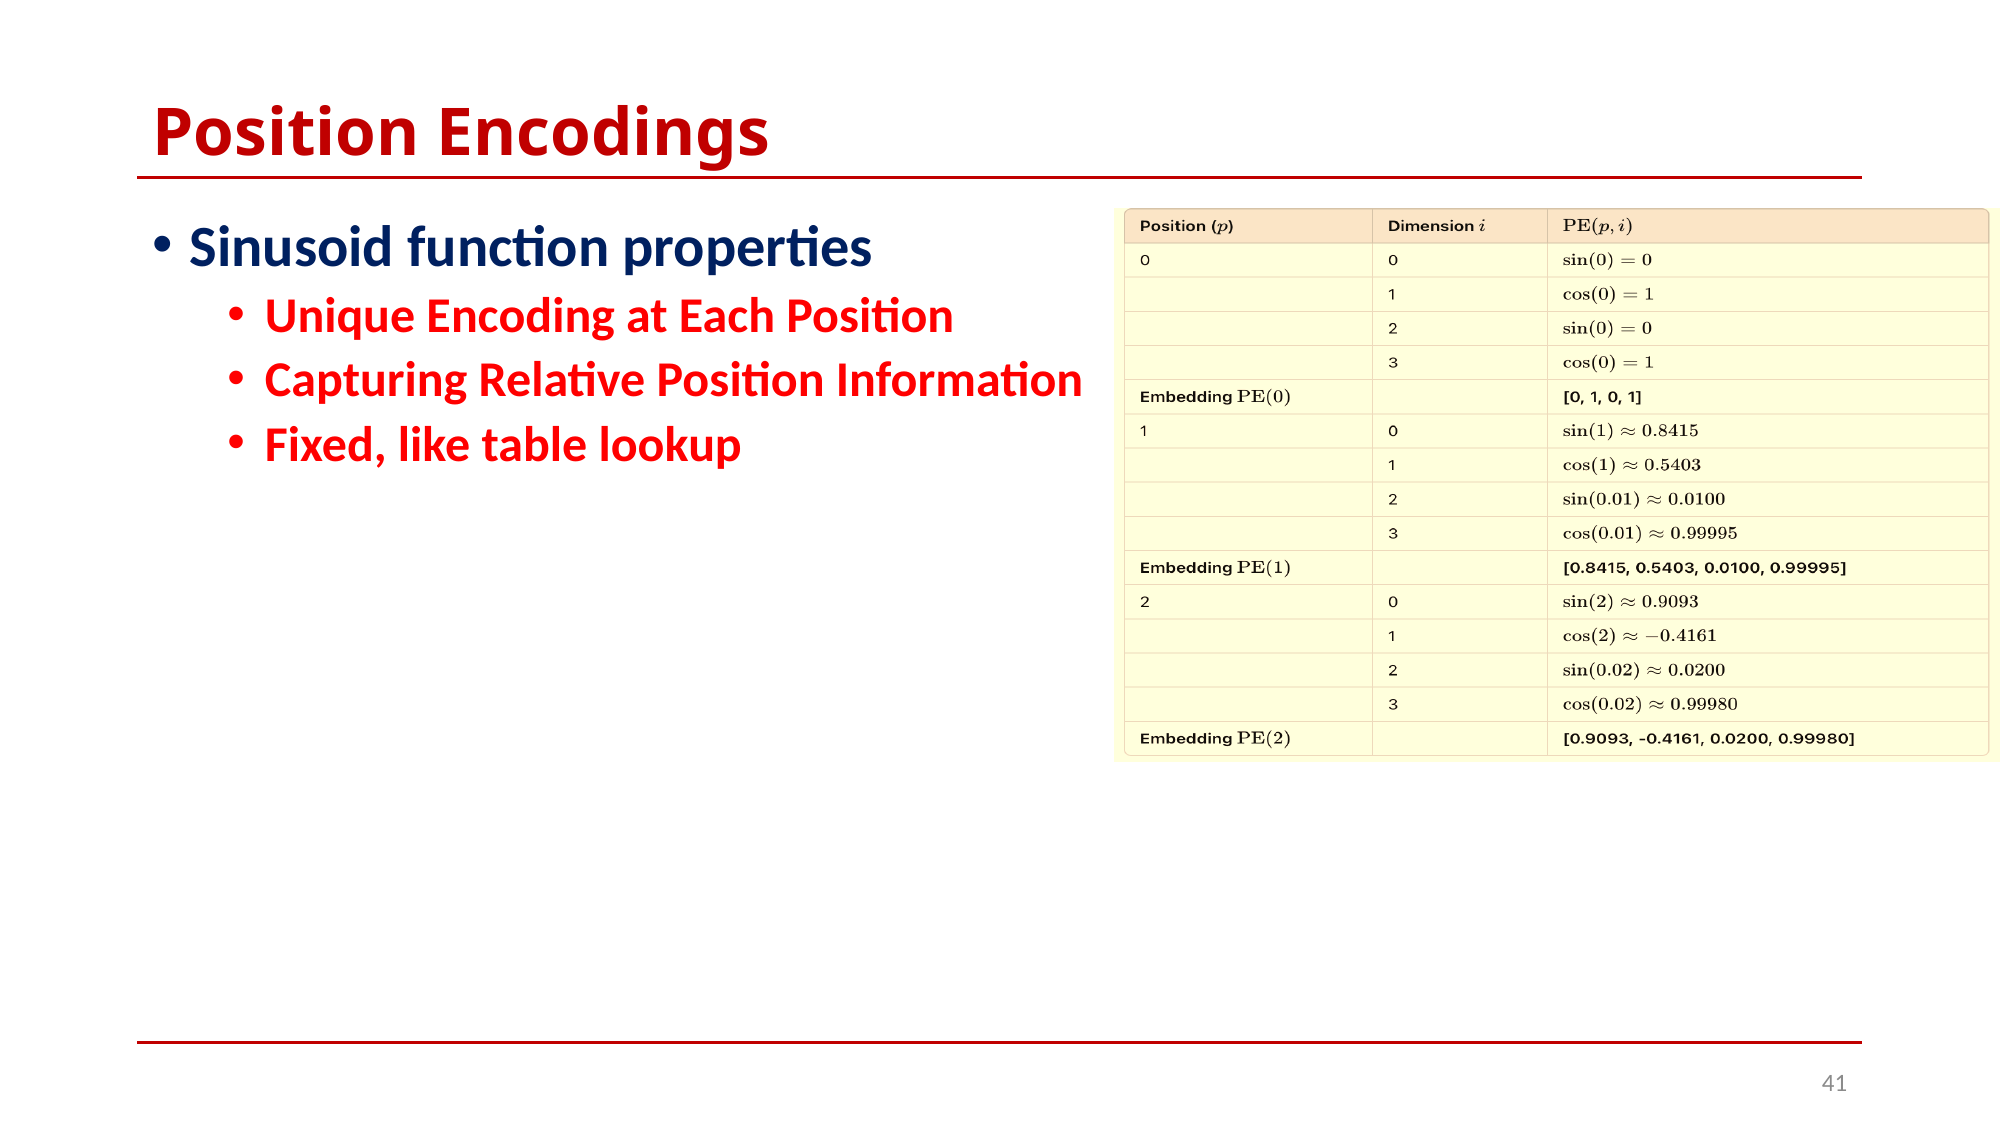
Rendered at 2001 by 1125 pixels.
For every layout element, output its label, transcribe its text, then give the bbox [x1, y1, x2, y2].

title Position Encodings [137, 90, 1863, 178]
slide_number 41 [1412, 1051, 1863, 1111]
list Sinusoid function properties Unique Encoding at Each Position Capturing Relative Position Information Fixed, like table lookup [137, 208, 1281, 1014]
picture [1114, 208, 2000, 762]
